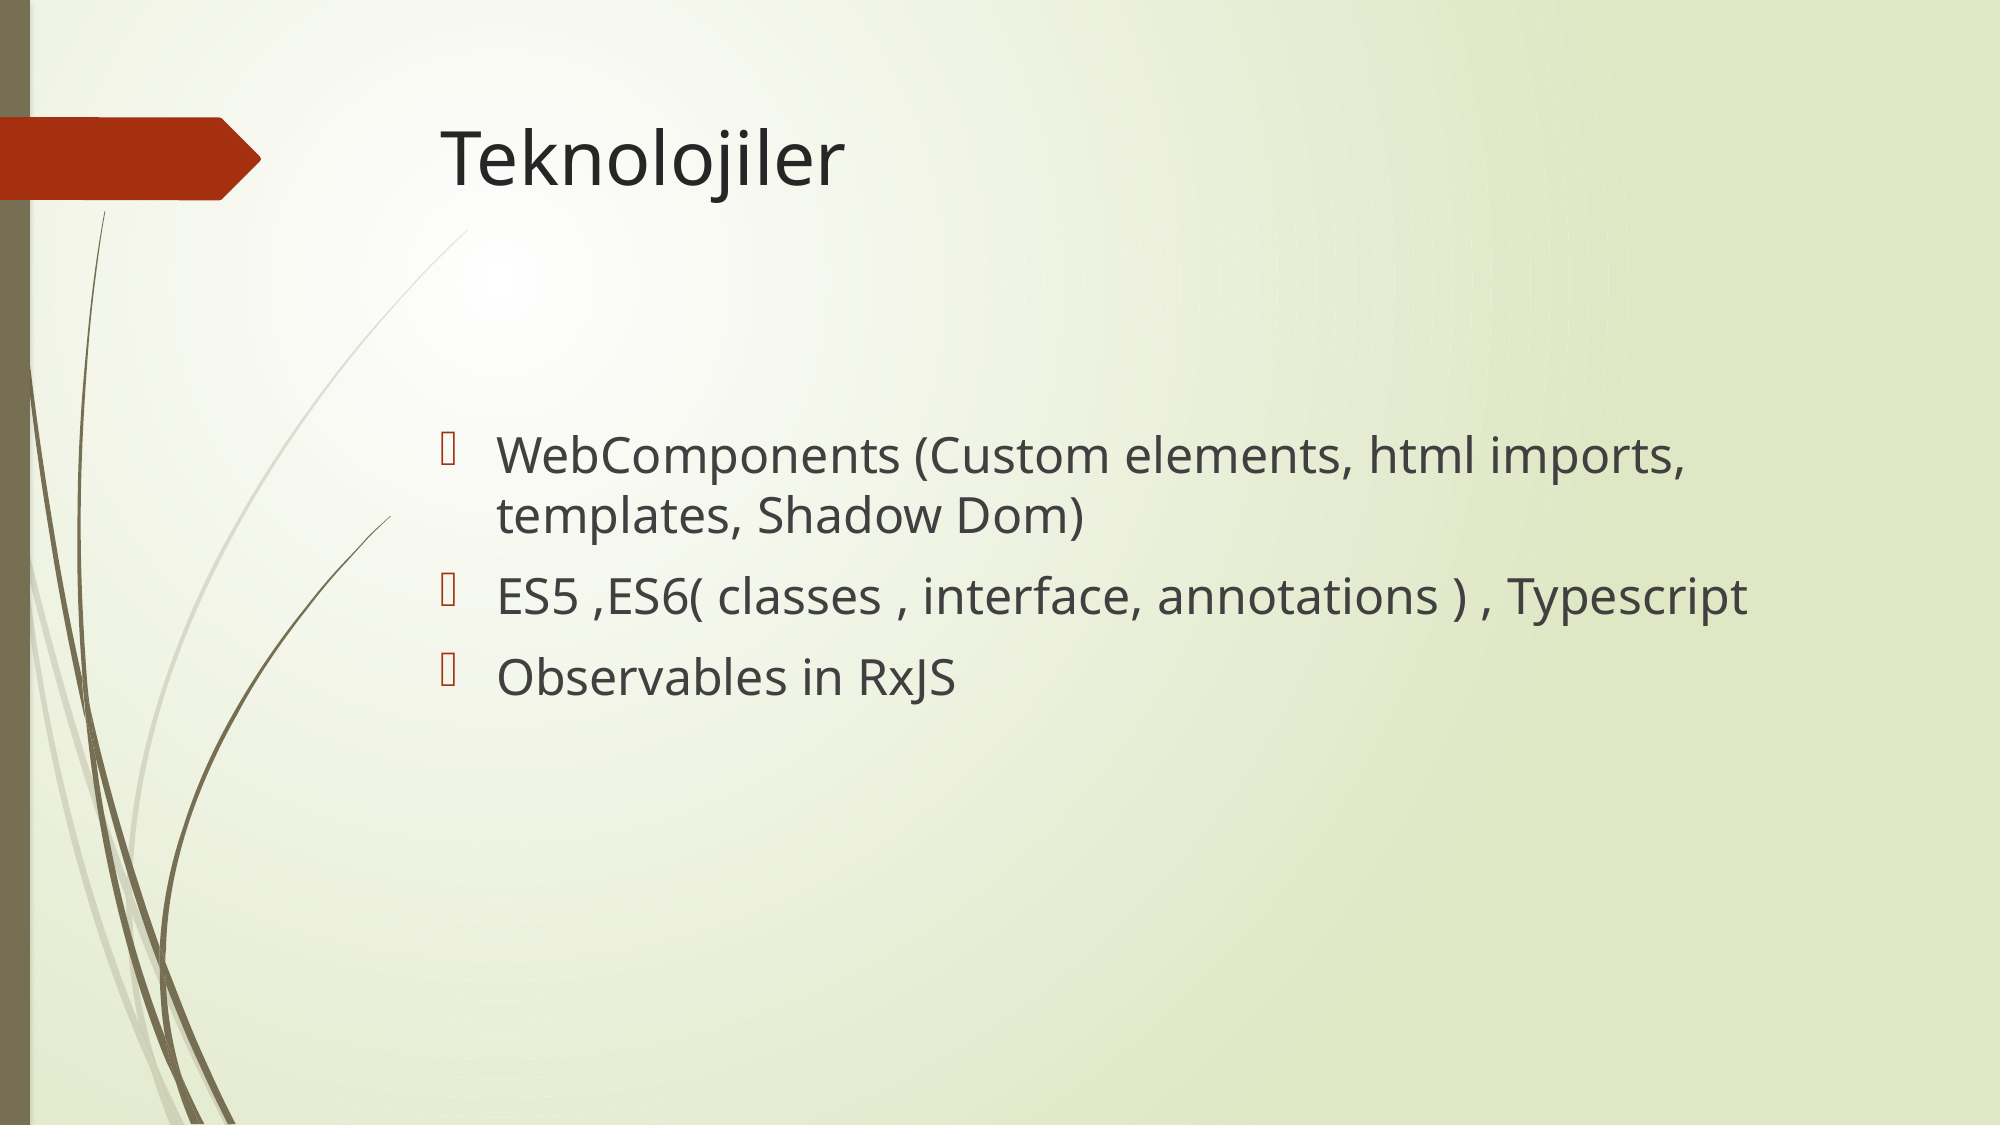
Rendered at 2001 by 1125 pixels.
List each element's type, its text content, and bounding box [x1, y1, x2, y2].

list WebComponents (Custom elements, html imports, templates, Shadow Dom) ES5 ,ES6( classes , interface, annotations ) , Typescript Observables in RxJS [424, 350, 1888, 970]
title Teknolojiler [425, 102, 1888, 313]
